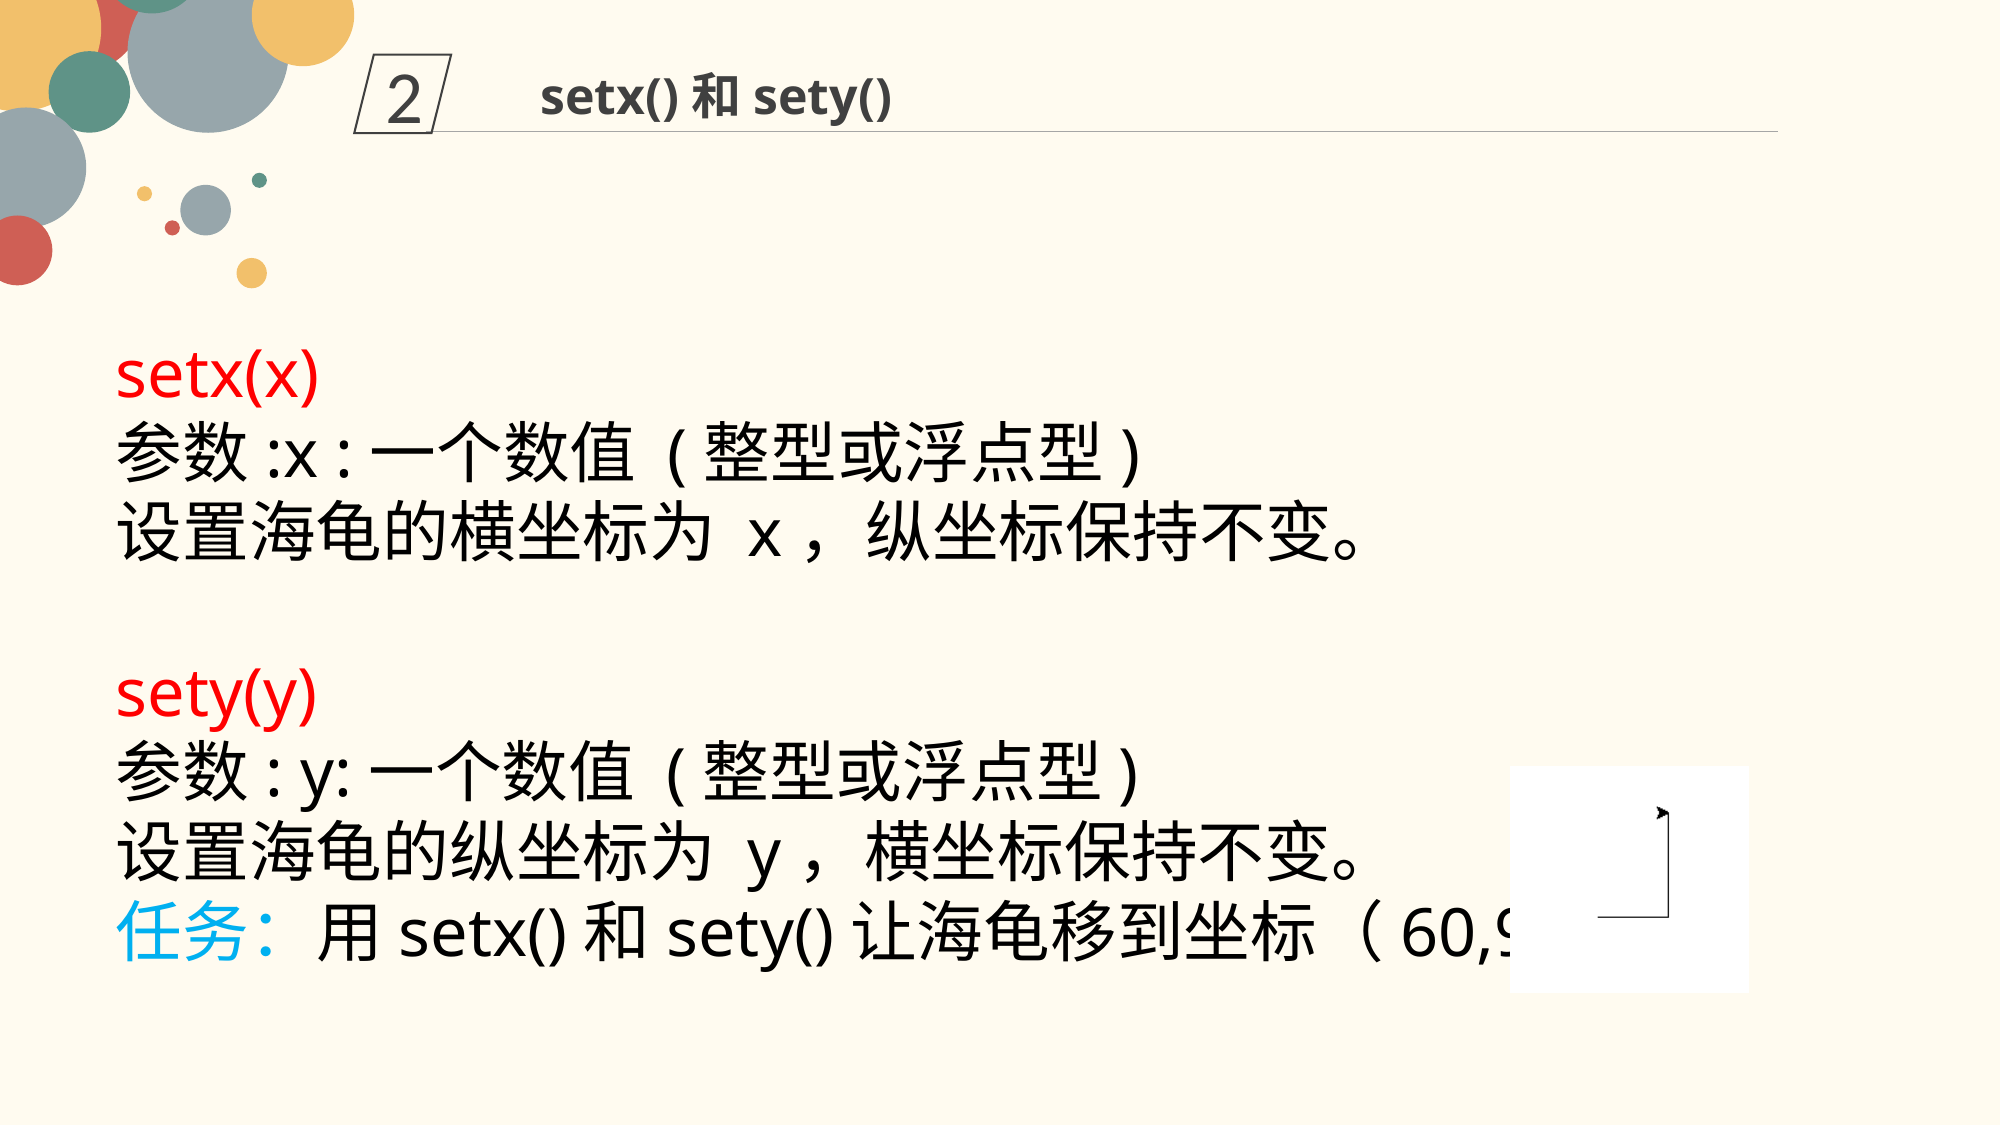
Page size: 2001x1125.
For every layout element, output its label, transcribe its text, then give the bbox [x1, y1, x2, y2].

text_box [0, 0, 355, 289]
picture [1510, 766, 1749, 993]
text_box setx(x) 参数:x :一个数值 (整型或浮点型) 设置海龟的横坐标为 x，纵坐标保持不变。 sety(y) 参数: y:一个数值 (整型或浮点型) 设置海龟的纵坐标为 y，横坐标保持不变。 任务：用setx()和sety()让海龟移到坐标（60,90） [101, 322, 1749, 978]
text_box 2 [355, 53, 453, 135]
text_box setx()和sety() [526, 57, 1296, 131]
